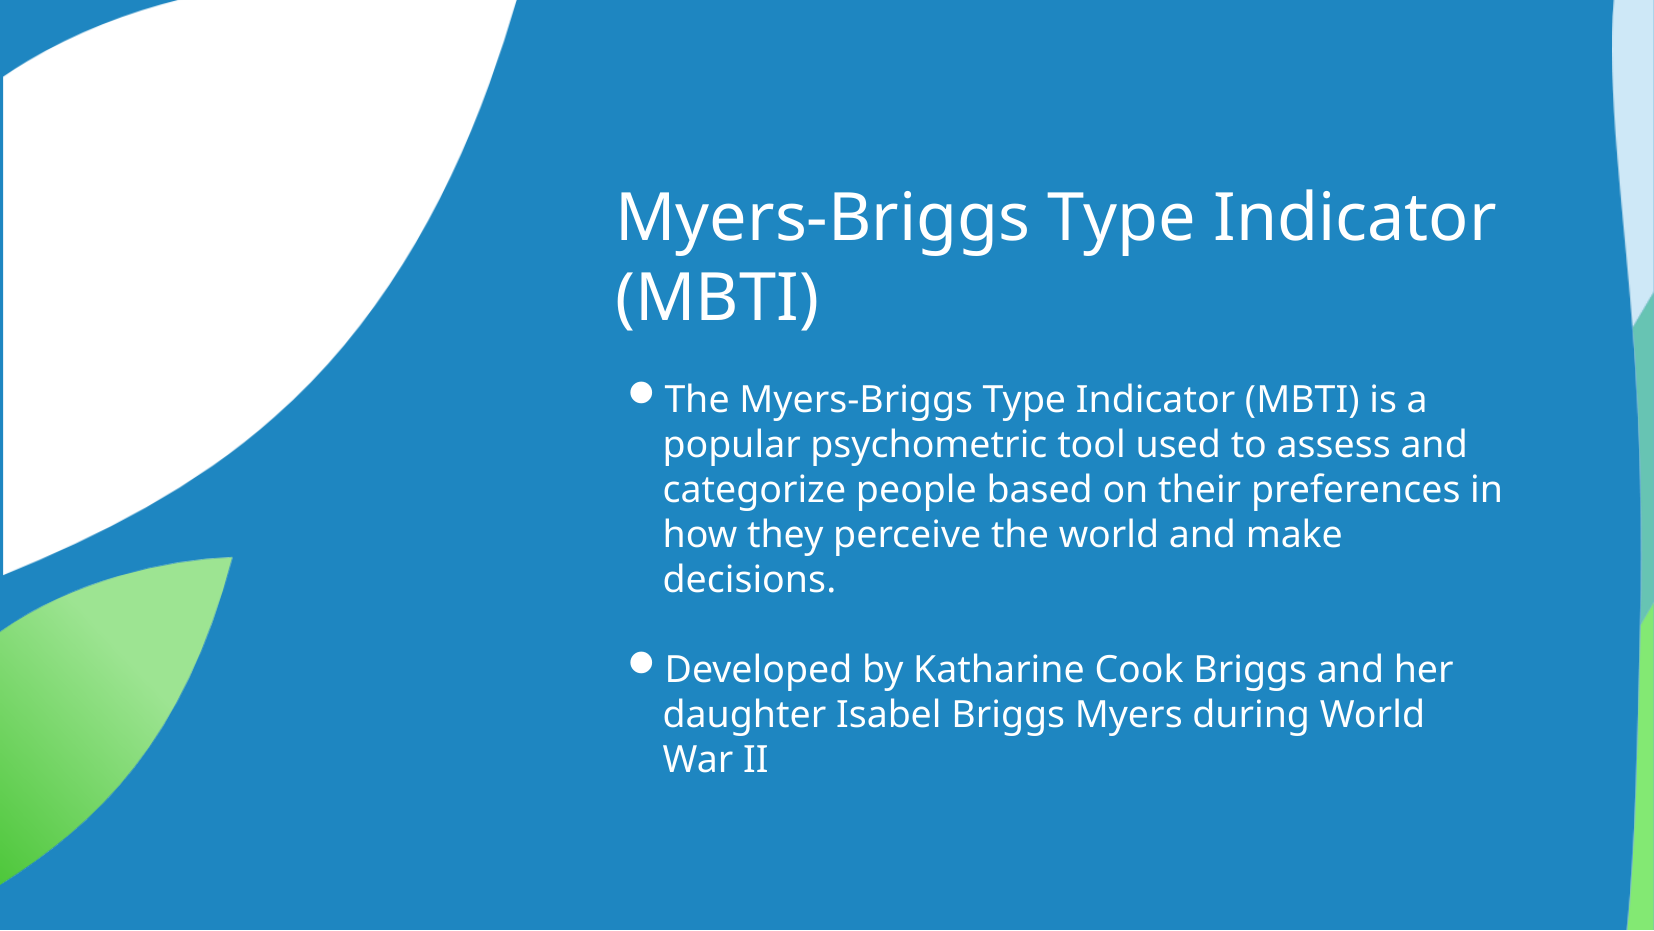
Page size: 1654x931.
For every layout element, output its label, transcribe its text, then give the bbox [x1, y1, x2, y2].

text_box The Myers-Briggs Type Indicator (MBTI) is a popular psychometric tool used to assess and categorize people based on their preferences in how they perceive the world and make decisions. Developed by Katharine Cook Briggs and her daughter Isabel Briggs Myers during World War II [627, 374, 1506, 802]
picture [1612, 0, 1654, 930]
text_box Myers-Briggs Type Indicator (MBTI) [615, 173, 1565, 334]
picture [0, 0, 517, 885]
